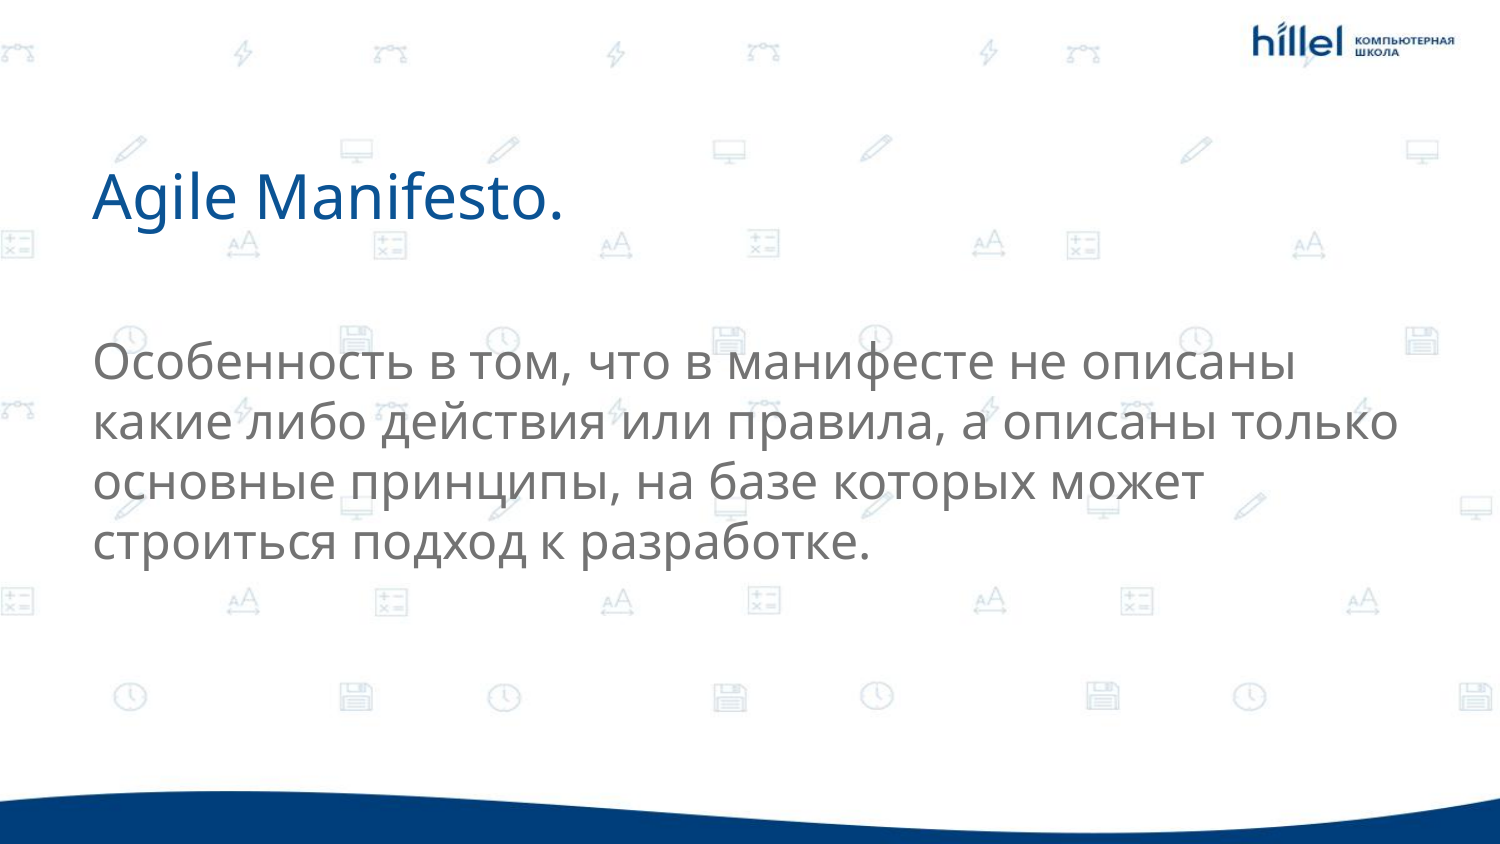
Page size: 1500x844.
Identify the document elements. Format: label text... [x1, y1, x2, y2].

text_box Agile Manifesto. [77, 121, 1427, 248]
text_box Особенность в том, что в манифесте не описаны какие либо действия или правила, а описаны только основные принципы, на базе которых может строиться подход к разработке. [77, 314, 1427, 760]
picture [0, 0, 1500, 844]
